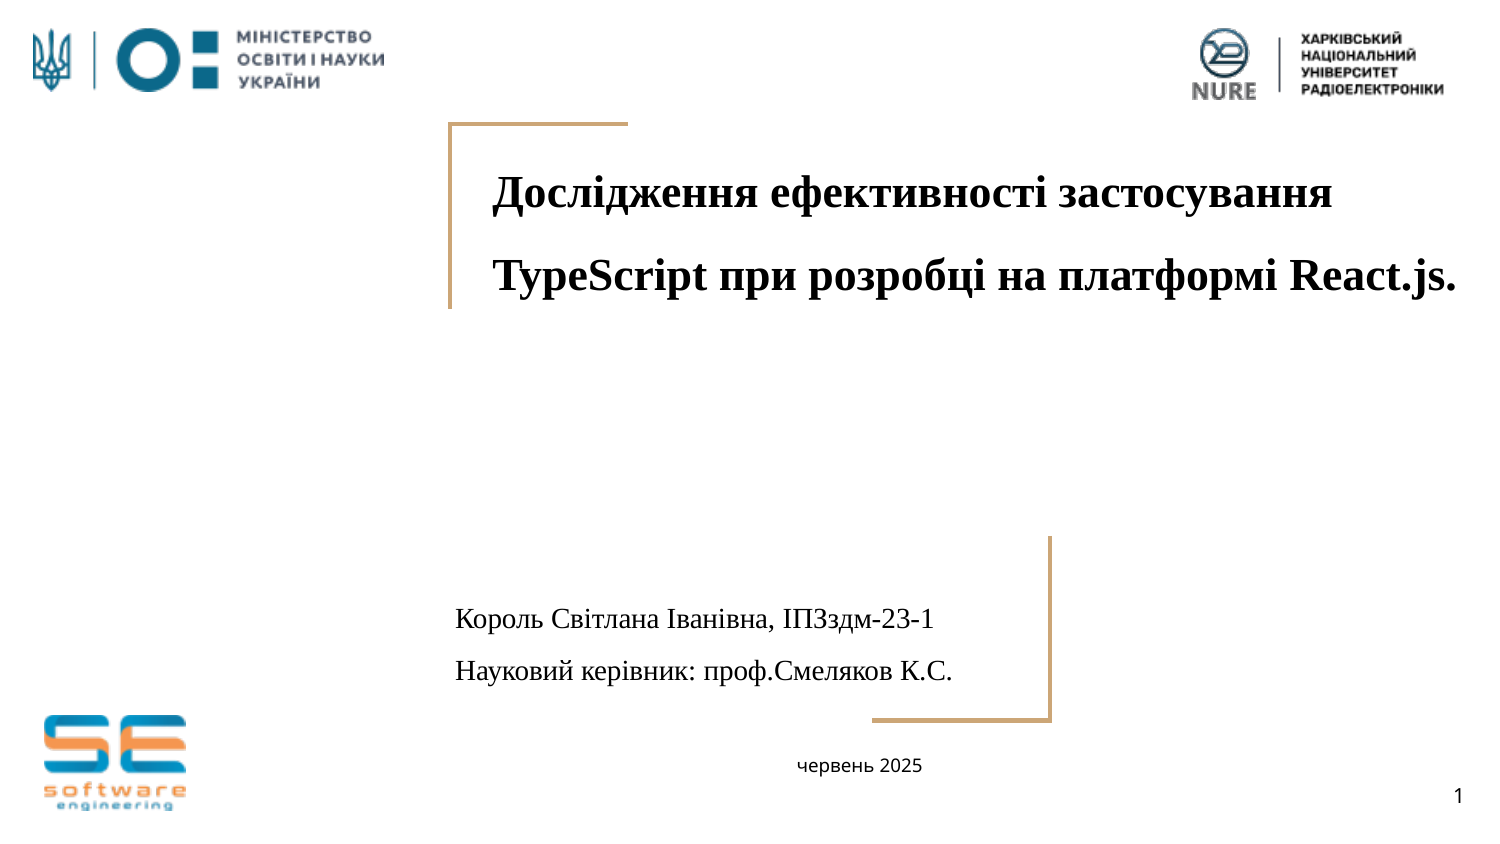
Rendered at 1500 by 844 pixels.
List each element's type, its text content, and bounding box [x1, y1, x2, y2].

subtitle Король Світлана Іванівна, ІПЗздм-23-1 Науковий керівник: проф.Смеляков К.С. червень 2025 [439, 544, 1275, 796]
slide_number ‹#› [1389, 764, 1480, 830]
picture [1159, 27, 1476, 101]
picture [43, 714, 186, 811]
title Дослідження ефективності застосування TypeScript при розробці на платформі React.js. [477, 136, 1494, 315]
picture [33, 27, 384, 93]
